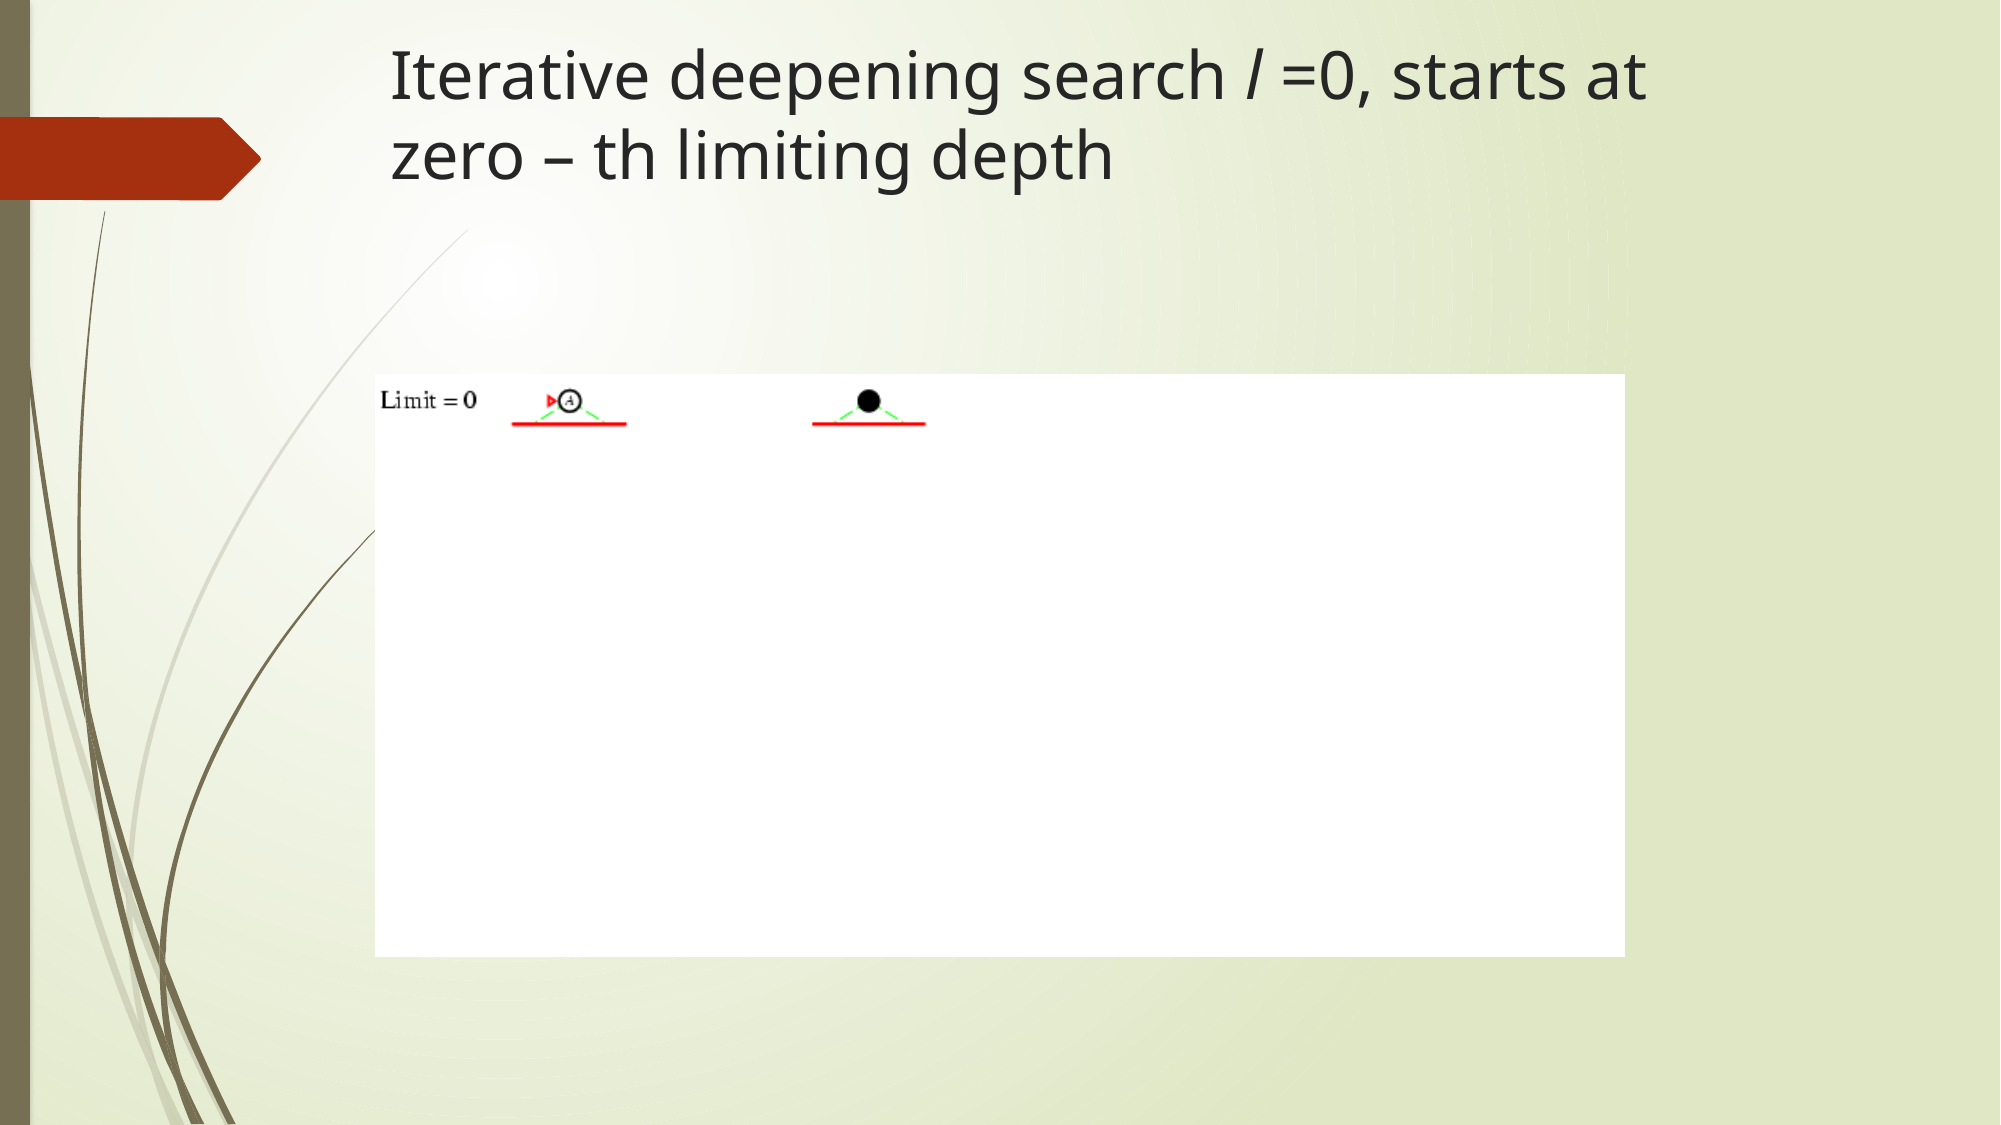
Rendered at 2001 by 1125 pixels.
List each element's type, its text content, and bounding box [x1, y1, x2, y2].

title Iterative deepening search l =0, starts at zero – th limiting depth [375, 24, 1688, 213]
picture [374, 374, 1626, 957]
